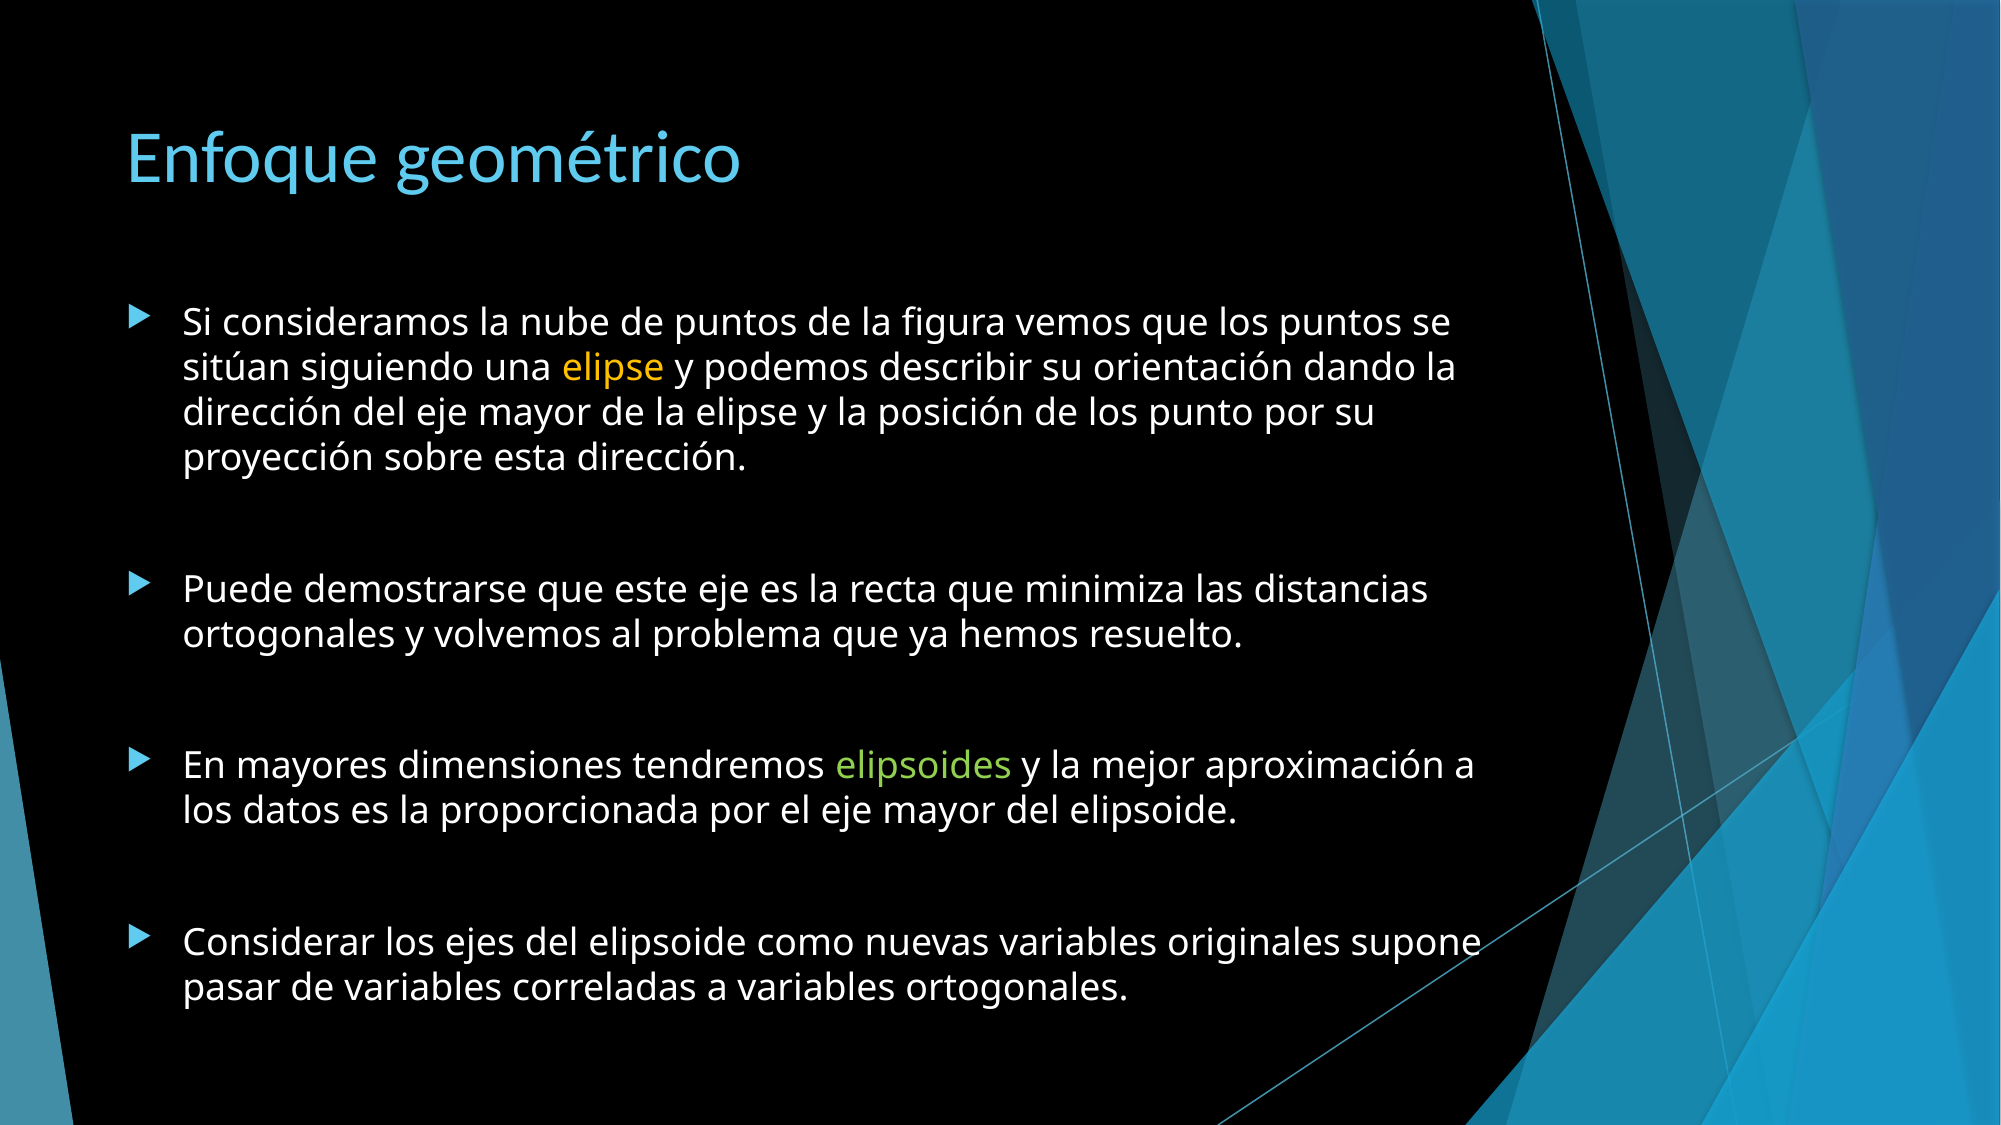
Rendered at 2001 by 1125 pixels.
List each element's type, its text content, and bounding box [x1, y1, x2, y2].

title Enfoque geométrico [111, 99, 1522, 290]
list Si consideramos la nube de puntos de la figura vemos que los puntos se sitúan siguiendo una elipse y podemos describir su orientación dando la dirección del eje mayor de la elipse y la posición de los punto por su proyección sobre esta dirección. Puede demostrarse que este eje es la recta que minimiza las distancias ortogonales y volvemos al problema que ya hemos resuelto. En mayores dimensiones tendremos elipsoides y la mejor aproximación a los datos es la proporcionada por el eje mayor del elipsoide. Considerar los ejes del elipsoide como nuevas variables originales supone pasar de variables correladas a variables ortogonales. [111, 290, 1522, 1125]
